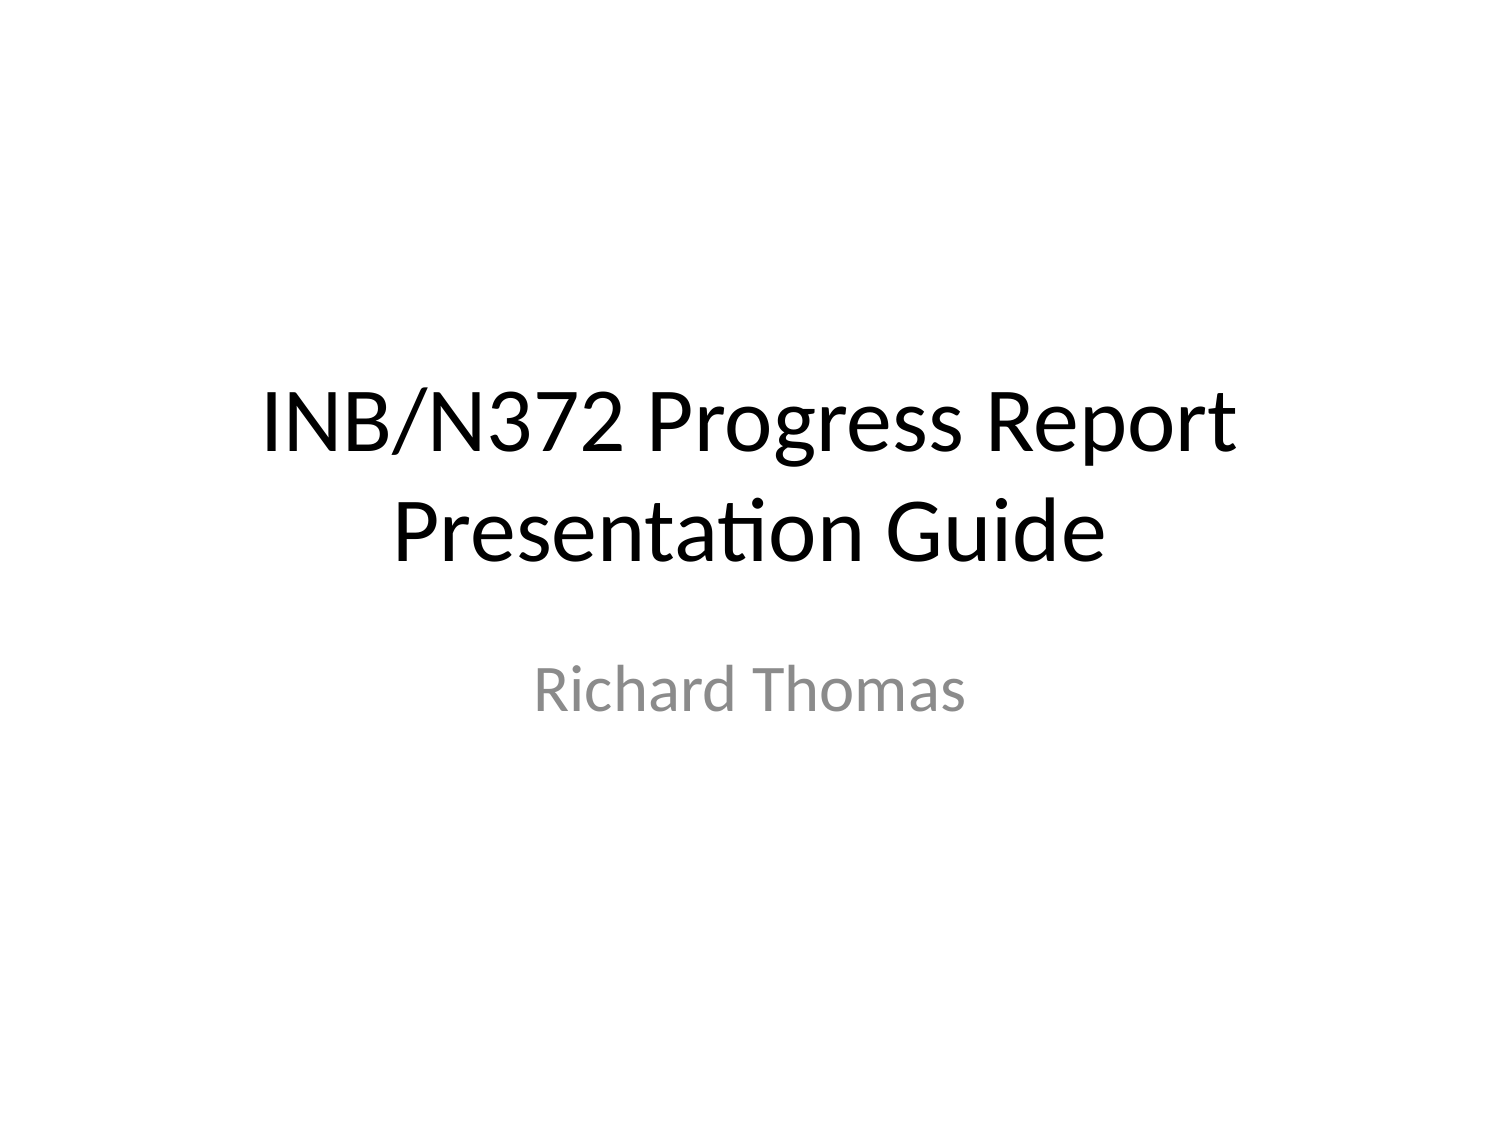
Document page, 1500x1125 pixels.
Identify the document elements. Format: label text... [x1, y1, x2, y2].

title INB/N372 Progress Report Presentation Guide [112, 349, 1388, 591]
subtitle Richard Thomas [225, 637, 1275, 925]
